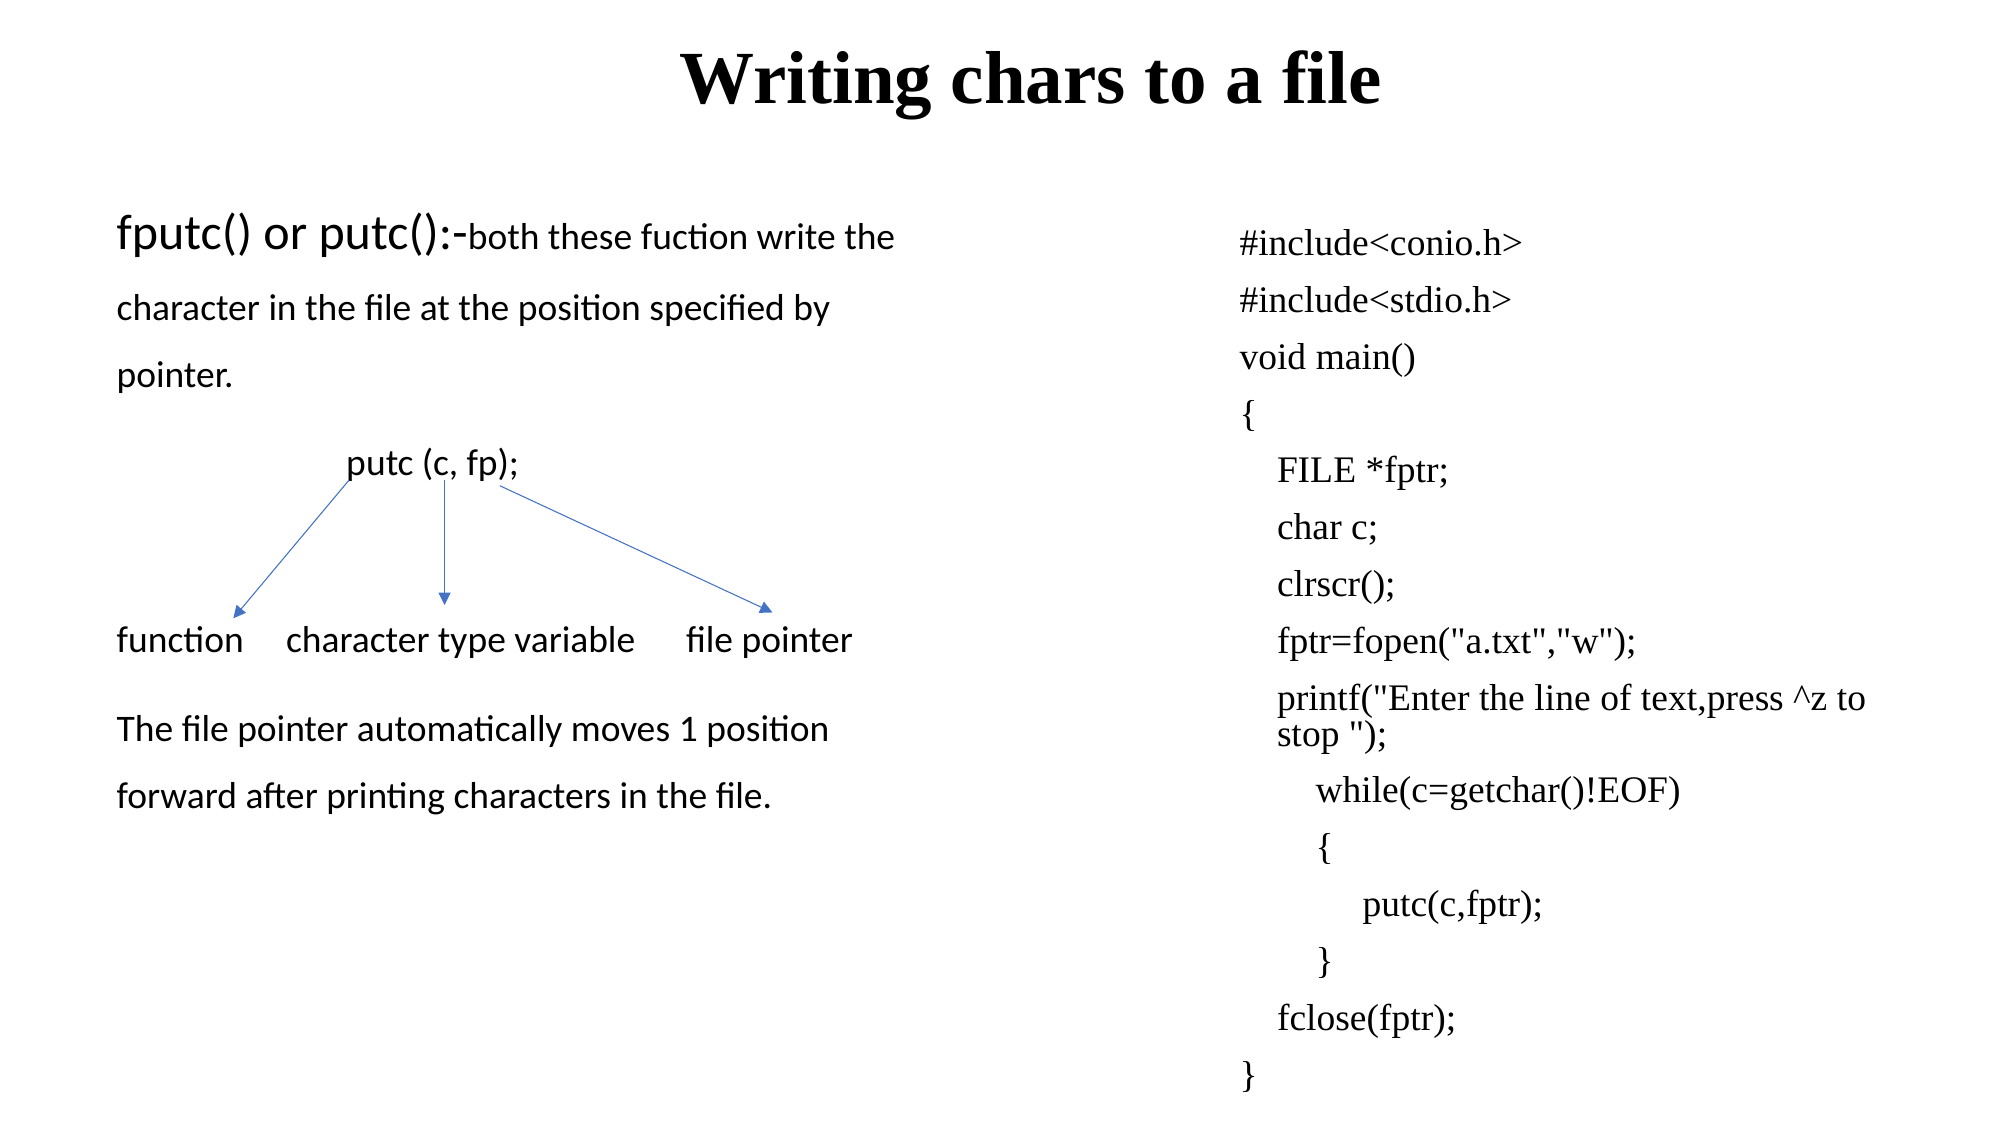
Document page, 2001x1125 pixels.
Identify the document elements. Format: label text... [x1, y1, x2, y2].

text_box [233, 479, 350, 619]
subtitle fputc() or putc():-both these fuction write the character in the file at the position specified by pointer. putc (c, fp); function character type variable file pointer The file pointer automatically moves 1 position forward after printing characters in the file. [101, 162, 969, 642]
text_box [499, 485, 773, 613]
title Writing chars to a file [656, 65, 1405, 128]
text_box #include<conio.h> #include<stdio.h> void main() { FILE *fptr; char c; clrscr(); fptr=fopen("a.txt","w"); printf("Enter the line of text,press ^z to stop "); while(c=getchar()!EOF) { putc(c,fptr); } fclose(fptr); } [1224, 219, 1898, 1006]
